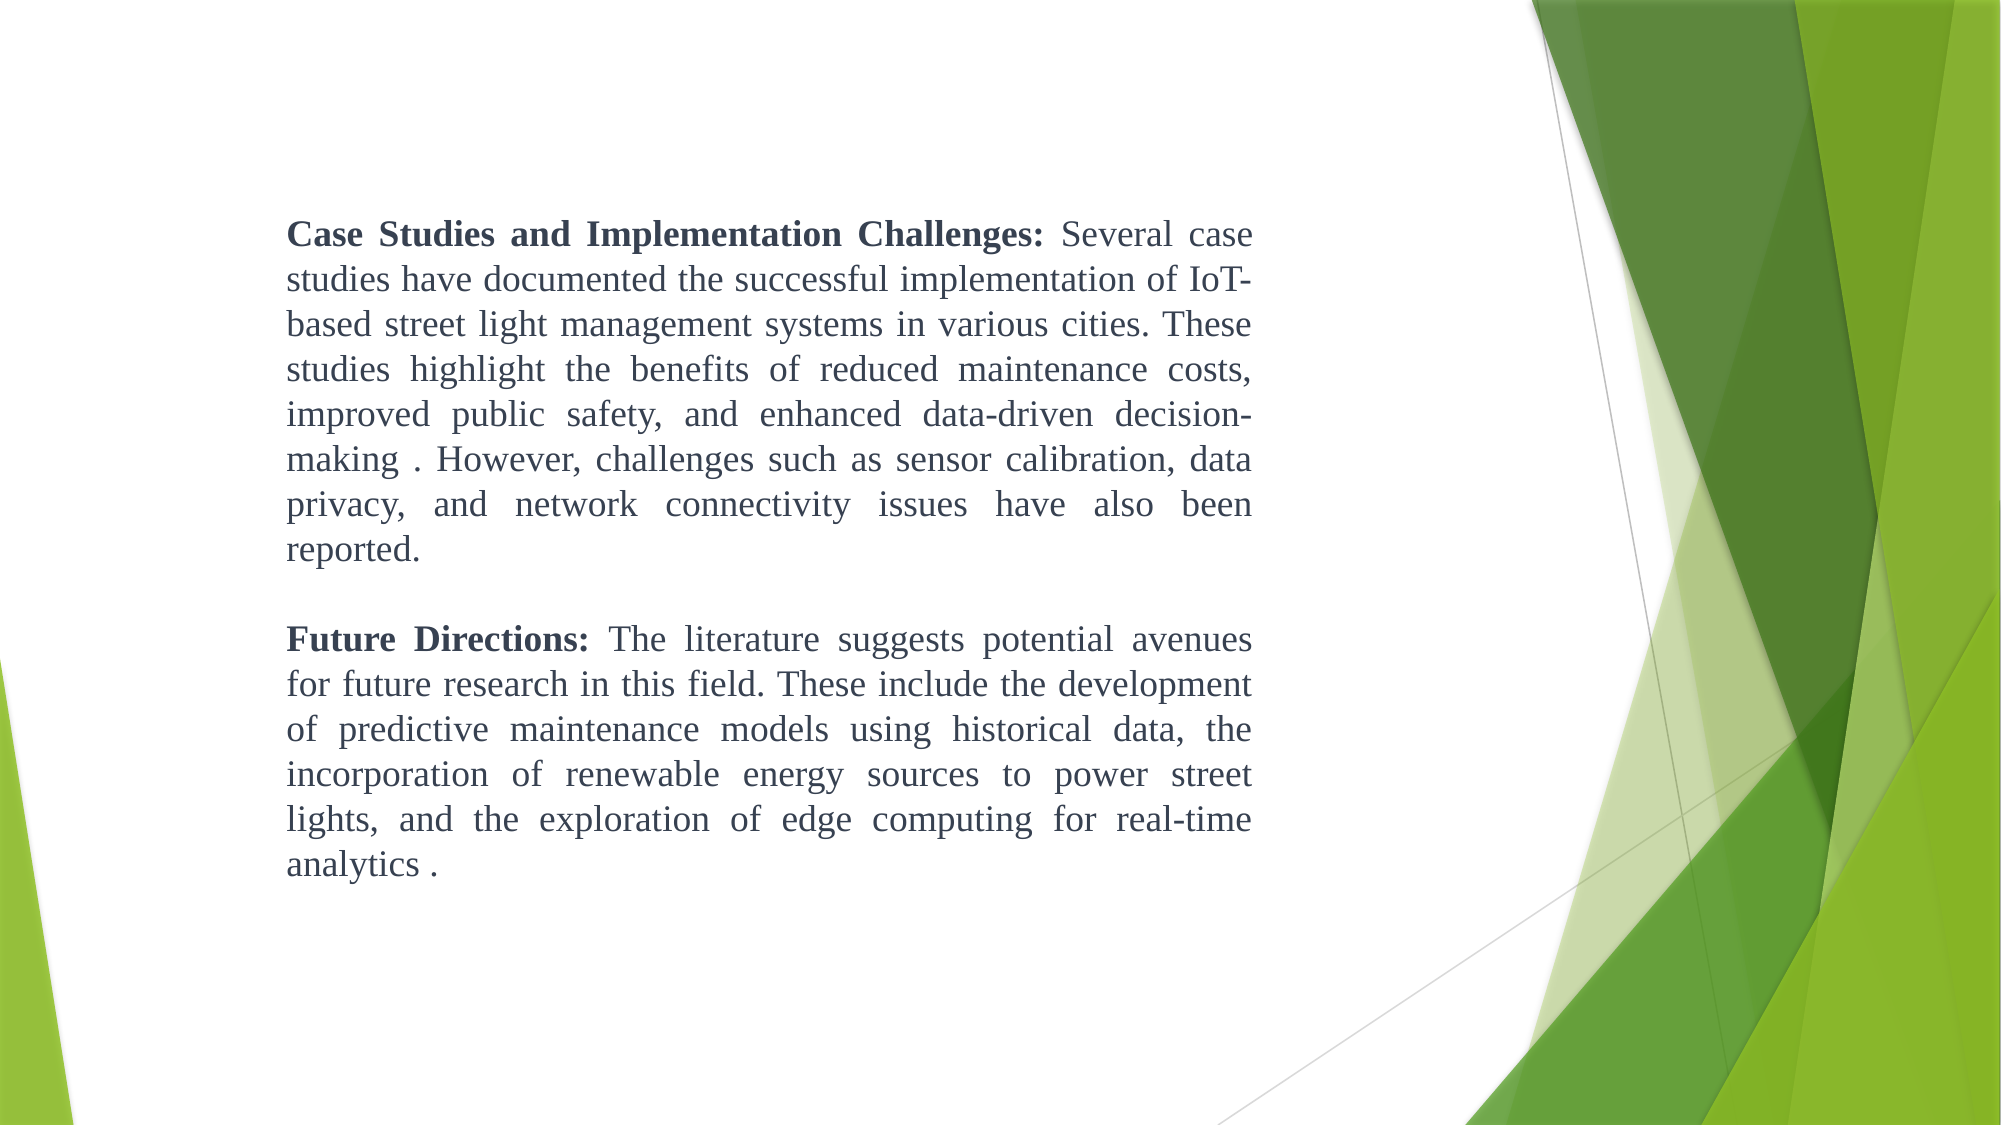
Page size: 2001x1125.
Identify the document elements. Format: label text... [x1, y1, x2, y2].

text_box Case Studies and Implementation Challenges: Several case studies have documented the successful implementation of IoT-based street light management systems in various cities. These studies highlight the benefits of reduced maintenance costs, improved public safety, and enhanced data-driven decision-making . However, challenges such as sensor calibration, data privacy, and network connectivity issues have also been reported. Future Directions: The literature suggests potential avenues for future research in this field. These include the development of predictive maintenance models using historical data, the incorporation of renewable energy sources to power street lights, and the exploration of edge computing for real-time analytics . [271, 201, 1269, 892]
